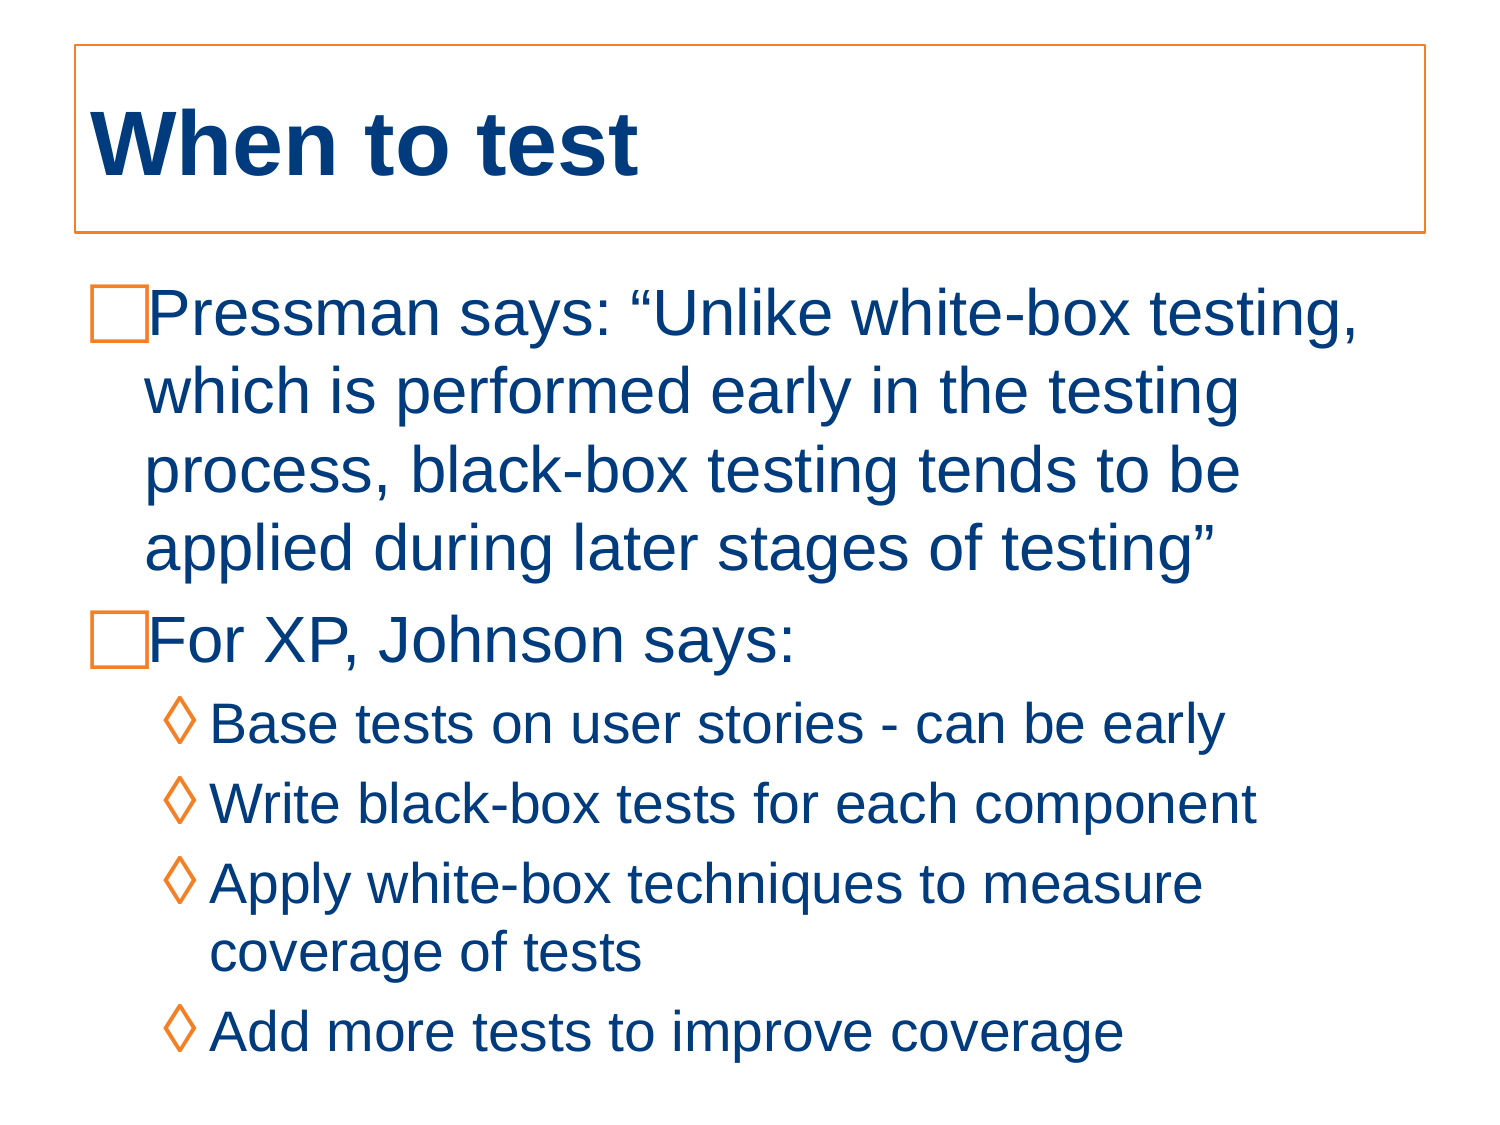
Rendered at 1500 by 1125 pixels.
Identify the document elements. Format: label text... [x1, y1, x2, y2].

title When to test [74, 44, 1426, 234]
list Pressman says: “Unlike white-box testing, which is performed early in the testing process, black-box testing tends to be applied during later stages of testing” For XP, Johnson says: Base tests on user stories - can be early Write black-box tests for each component Apply white-box techniques to measure coverage of tests Add more tests to improve coverage [75, 262, 1425, 1075]
